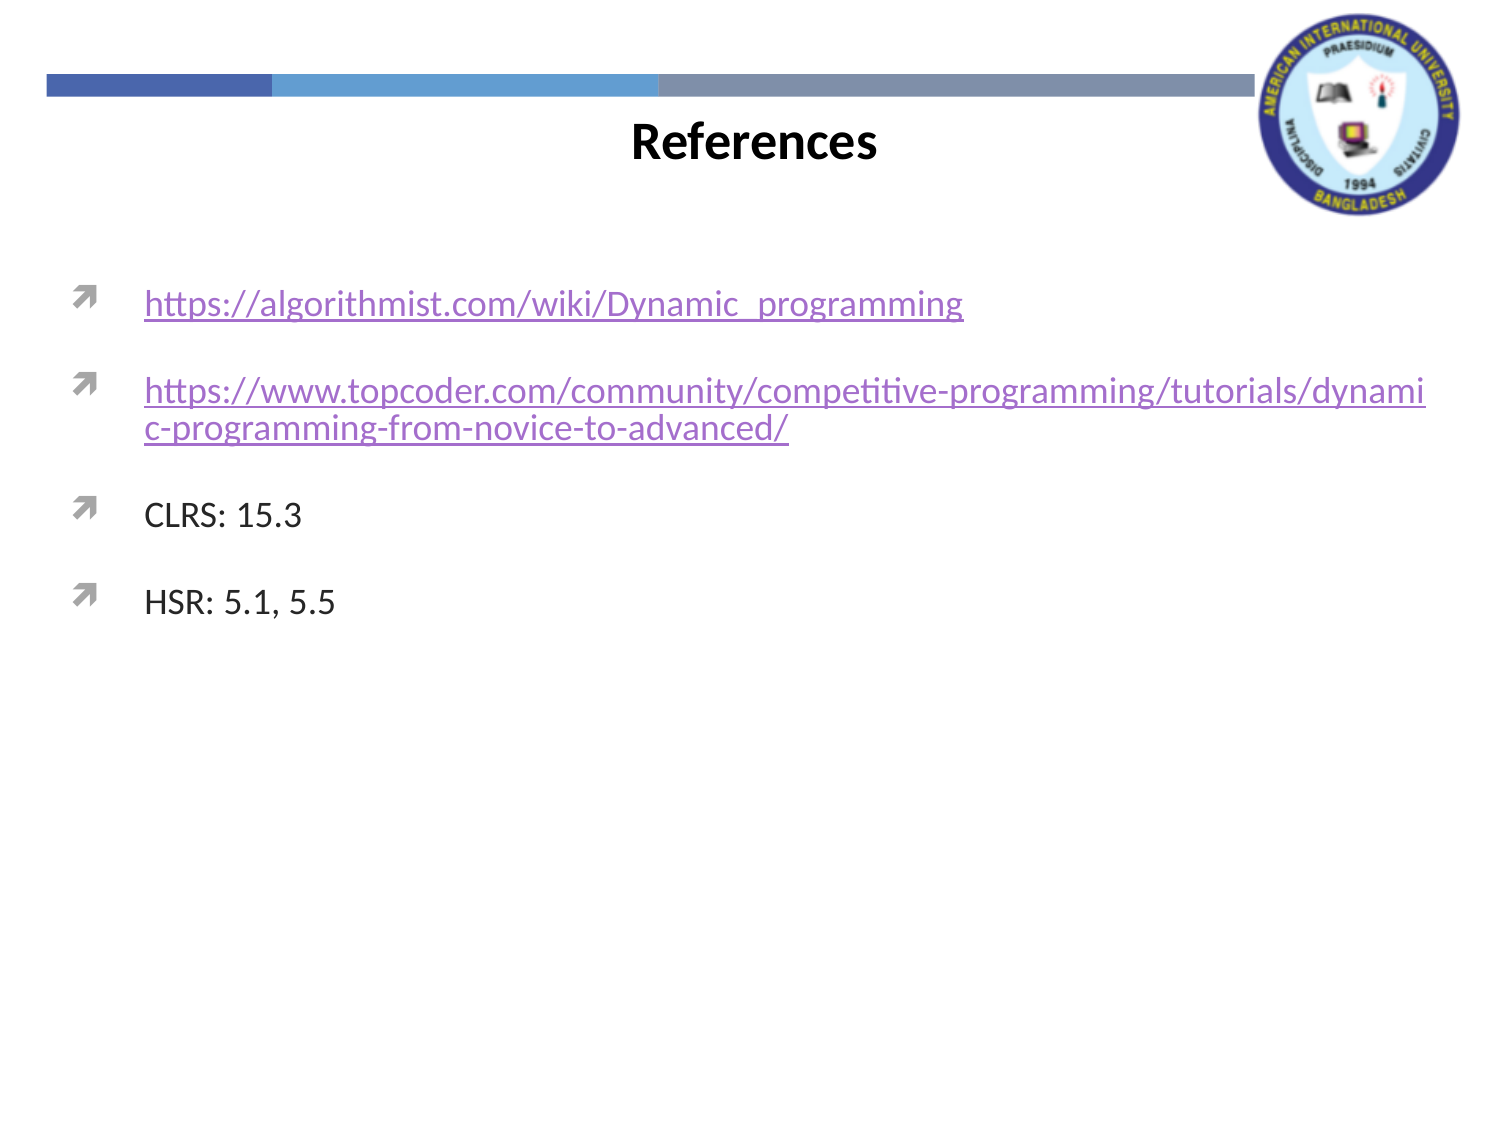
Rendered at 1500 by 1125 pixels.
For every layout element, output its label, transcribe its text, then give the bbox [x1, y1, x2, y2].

text_box References [55, 97, 1455, 179]
picture [1254, 9, 1465, 221]
text_box https://algorithmist.com/wiki/Dynamic_programming https://www.topcoder.com/community/competitive-programming/tutorials/dynamic-programming-from-novice-to-advanced/ CLRS: 15.3 HSR: 5.1, 5.5 [55, 271, 1455, 1028]
